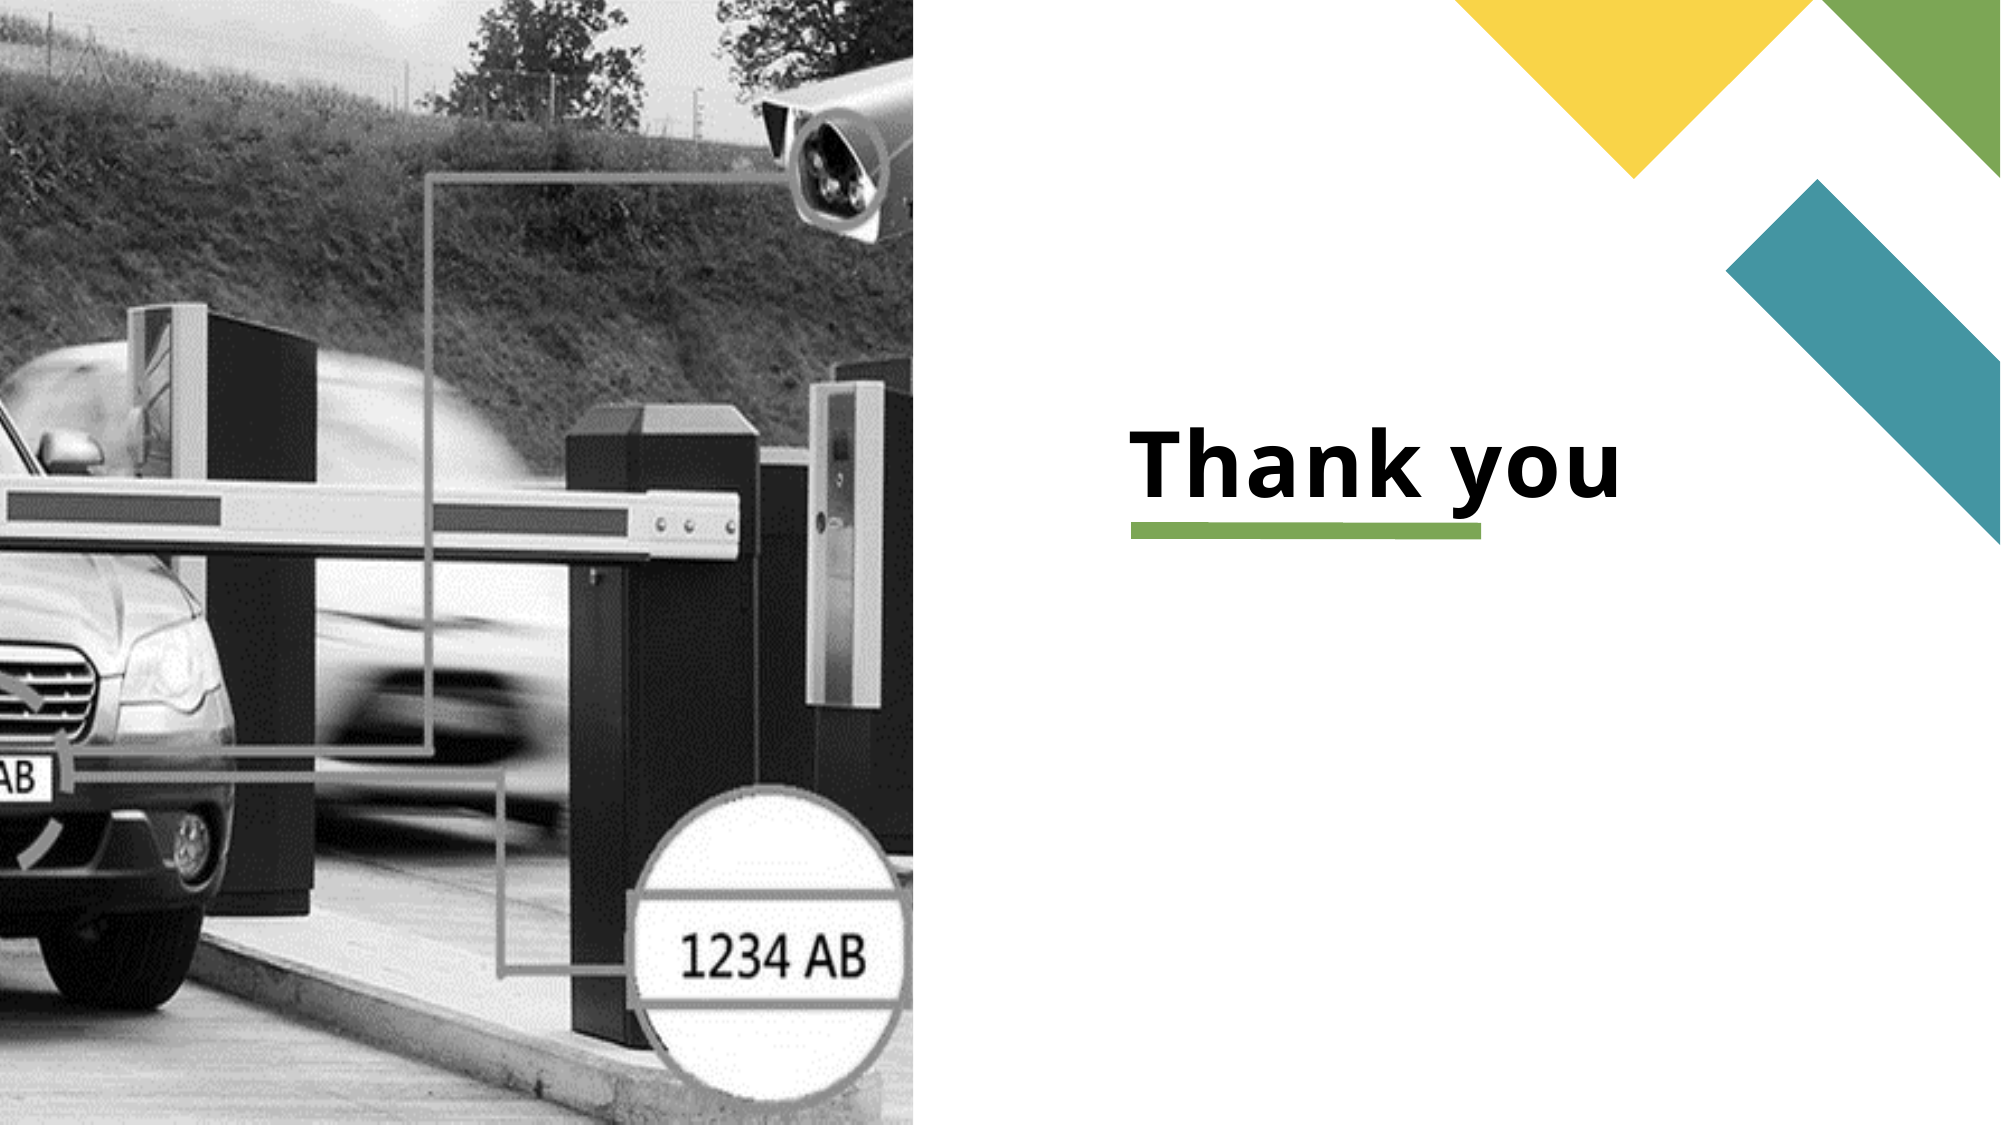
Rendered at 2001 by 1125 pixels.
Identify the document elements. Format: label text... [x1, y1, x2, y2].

picture [0, 0, 914, 1125]
title Thank you [1128, 416, 1933, 518]
